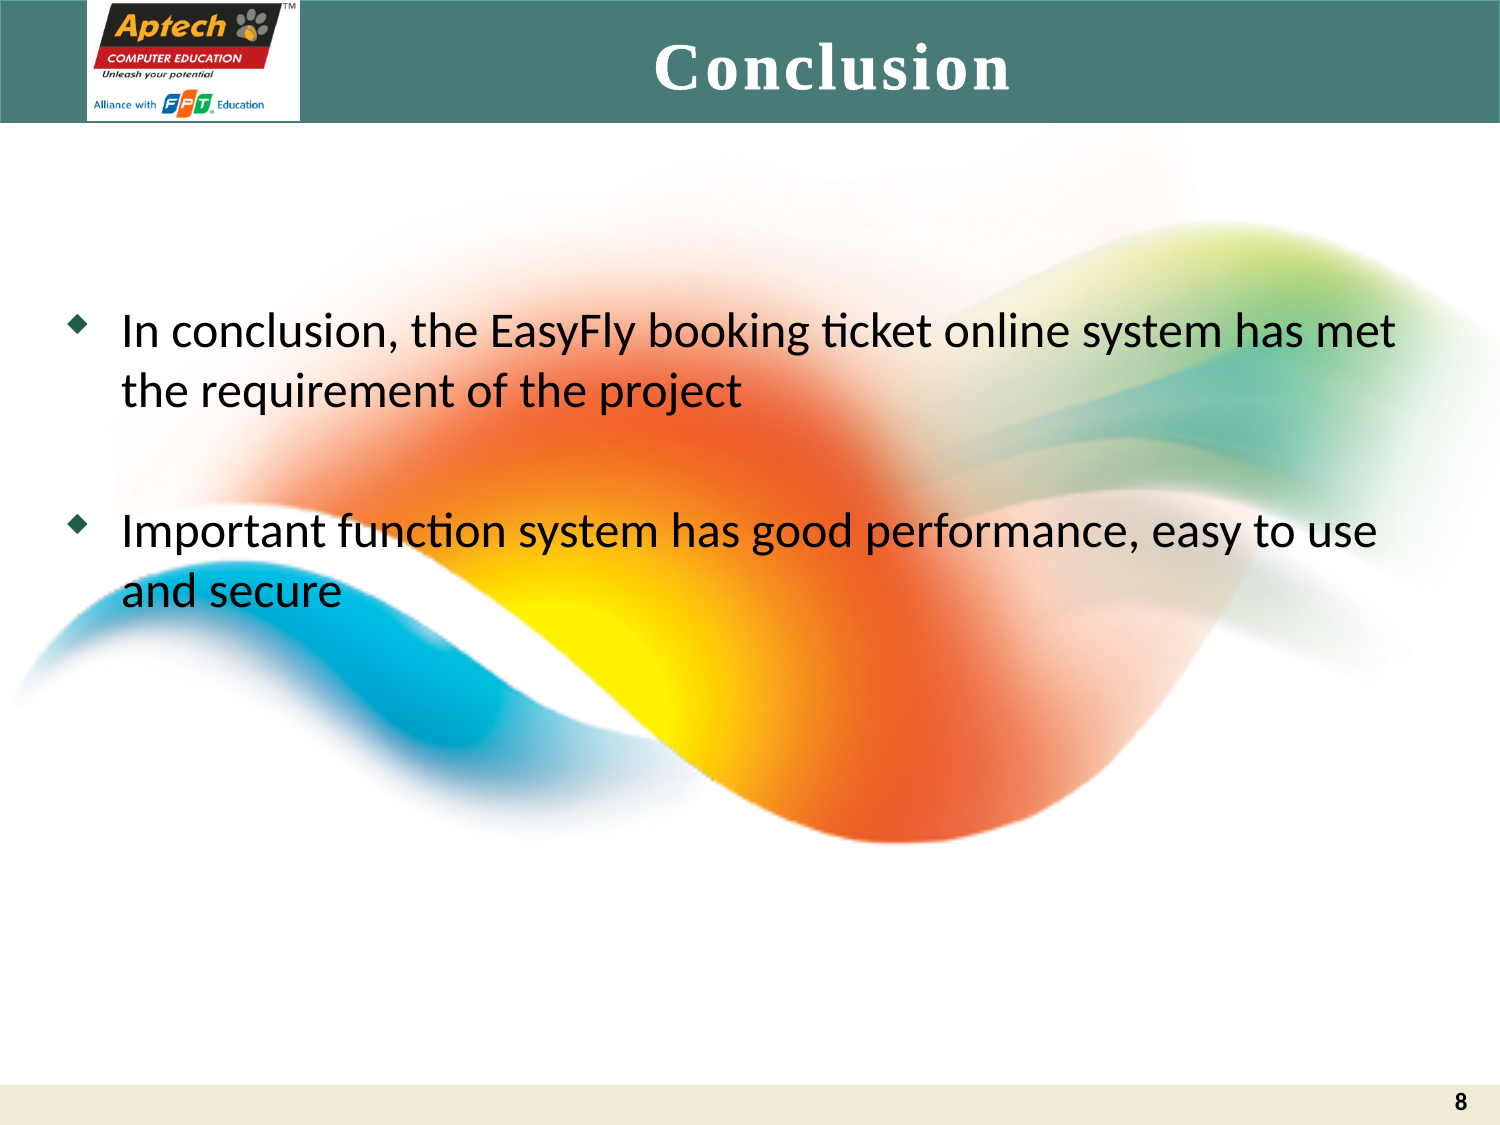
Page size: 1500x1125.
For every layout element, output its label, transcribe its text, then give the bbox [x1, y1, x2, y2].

picture [87, 0, 300, 12]
title Conclusion [49, 12, 1463, 113]
picture [0, 123, 1500, 1085]
picture [87, 113, 300, 121]
slide_number 8 [17, 1087, 1483, 1115]
list In conclusion, the EasyFly booking ticket online system has met the requirement of the project Important function system has good performance, easy to use and secure [49, 149, 1463, 1013]
